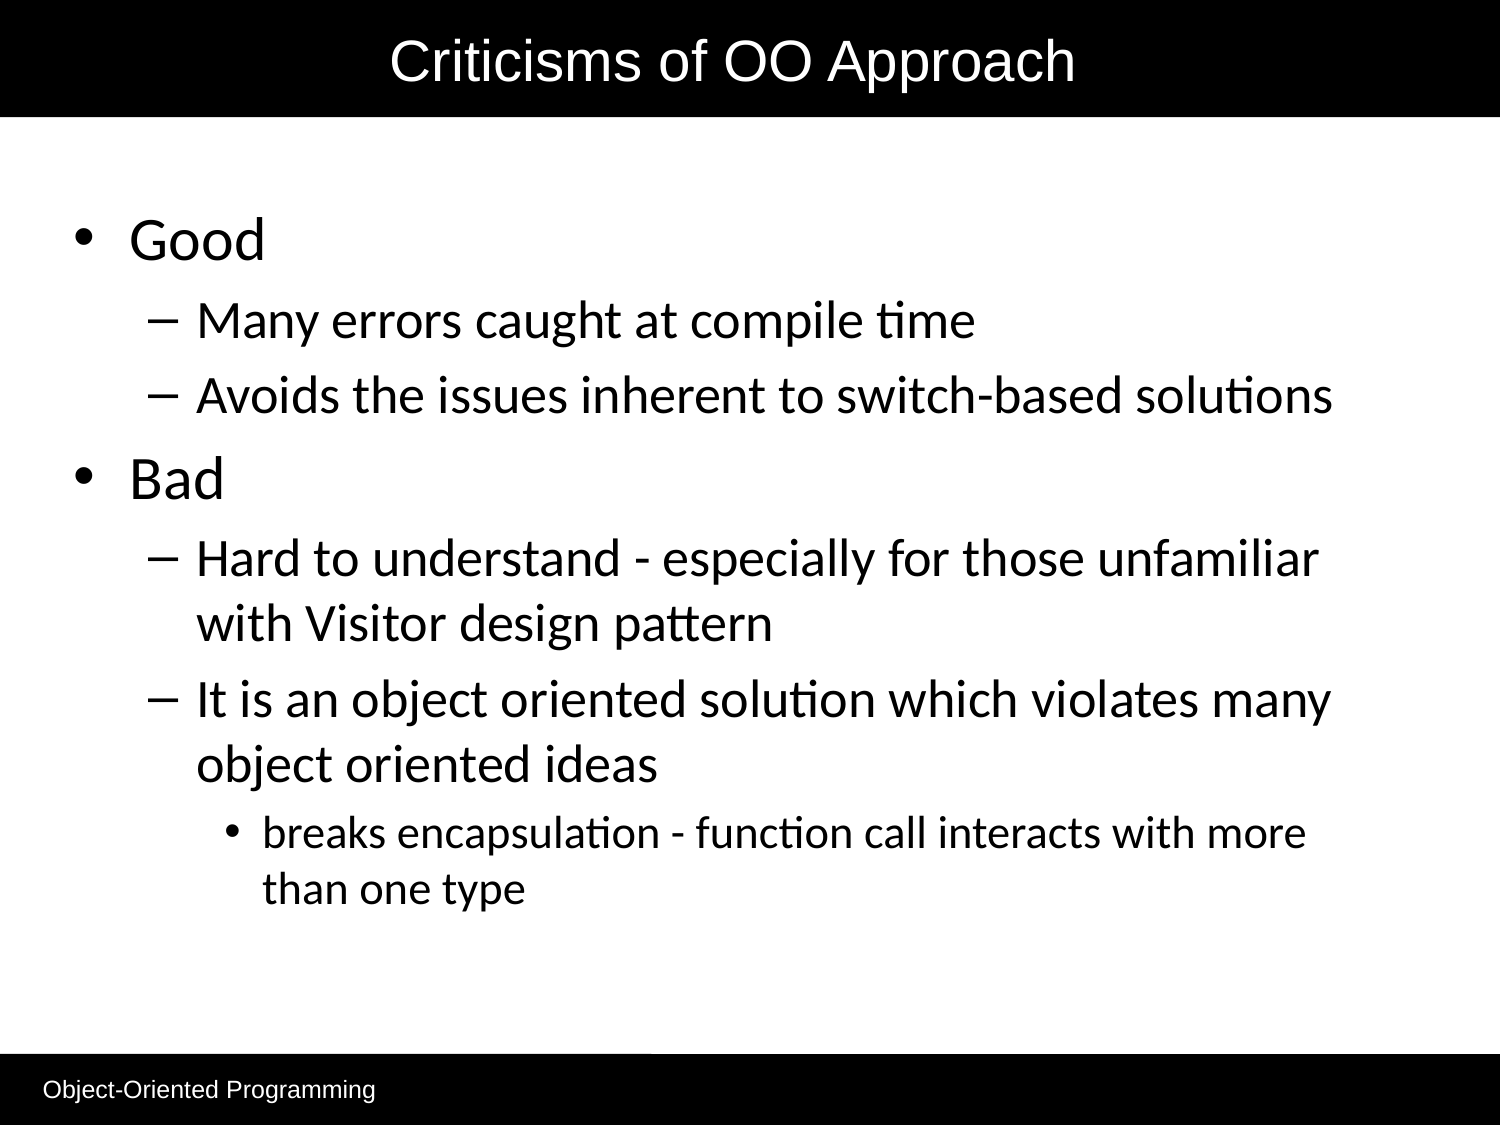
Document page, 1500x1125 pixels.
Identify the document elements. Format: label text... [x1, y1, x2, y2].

list Good Many errors caught at compile time Avoids the issues inherent to switch-based solutions Bad Hard to understand - especially for those unfamiliar with Visitor design pattern It is an object oriented solution which violates many object oriented ideas breaks encapsulation - function call interacts with more than one type [58, 191, 1409, 934]
title Criticisms of OO Approach [35, 0, 1432, 118]
